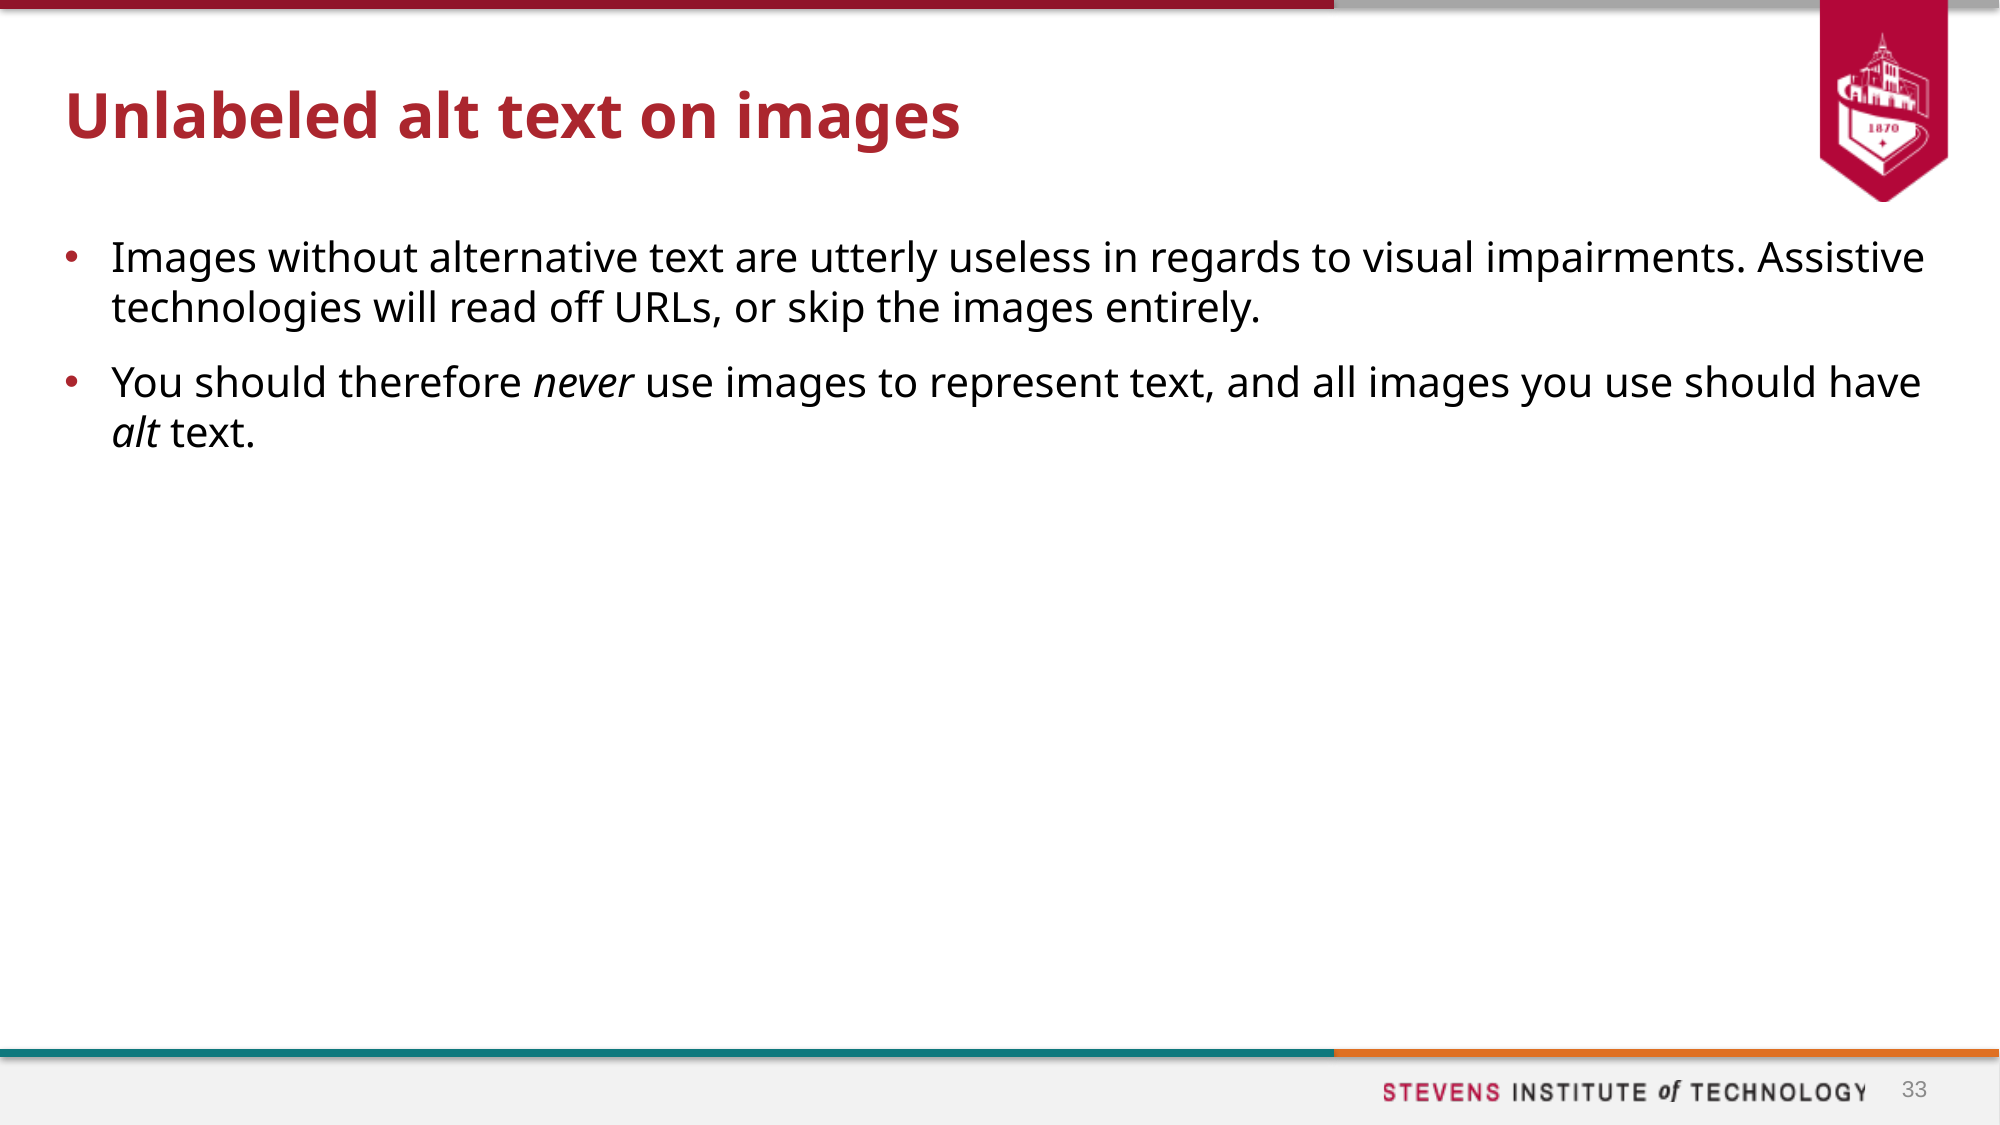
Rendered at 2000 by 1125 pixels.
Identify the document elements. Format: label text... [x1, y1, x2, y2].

title Unlabeled alt text on images [49, 68, 1661, 157]
list Images without alternative text are utterly useless in regards to visual impairments. Assistive technologies will read off URLs, or skip the images entirely. You should therefore never use images to represent text, and all images you use should have alt text. [49, 223, 1951, 943]
slide_number 33 [1862, 1057, 1967, 1118]
